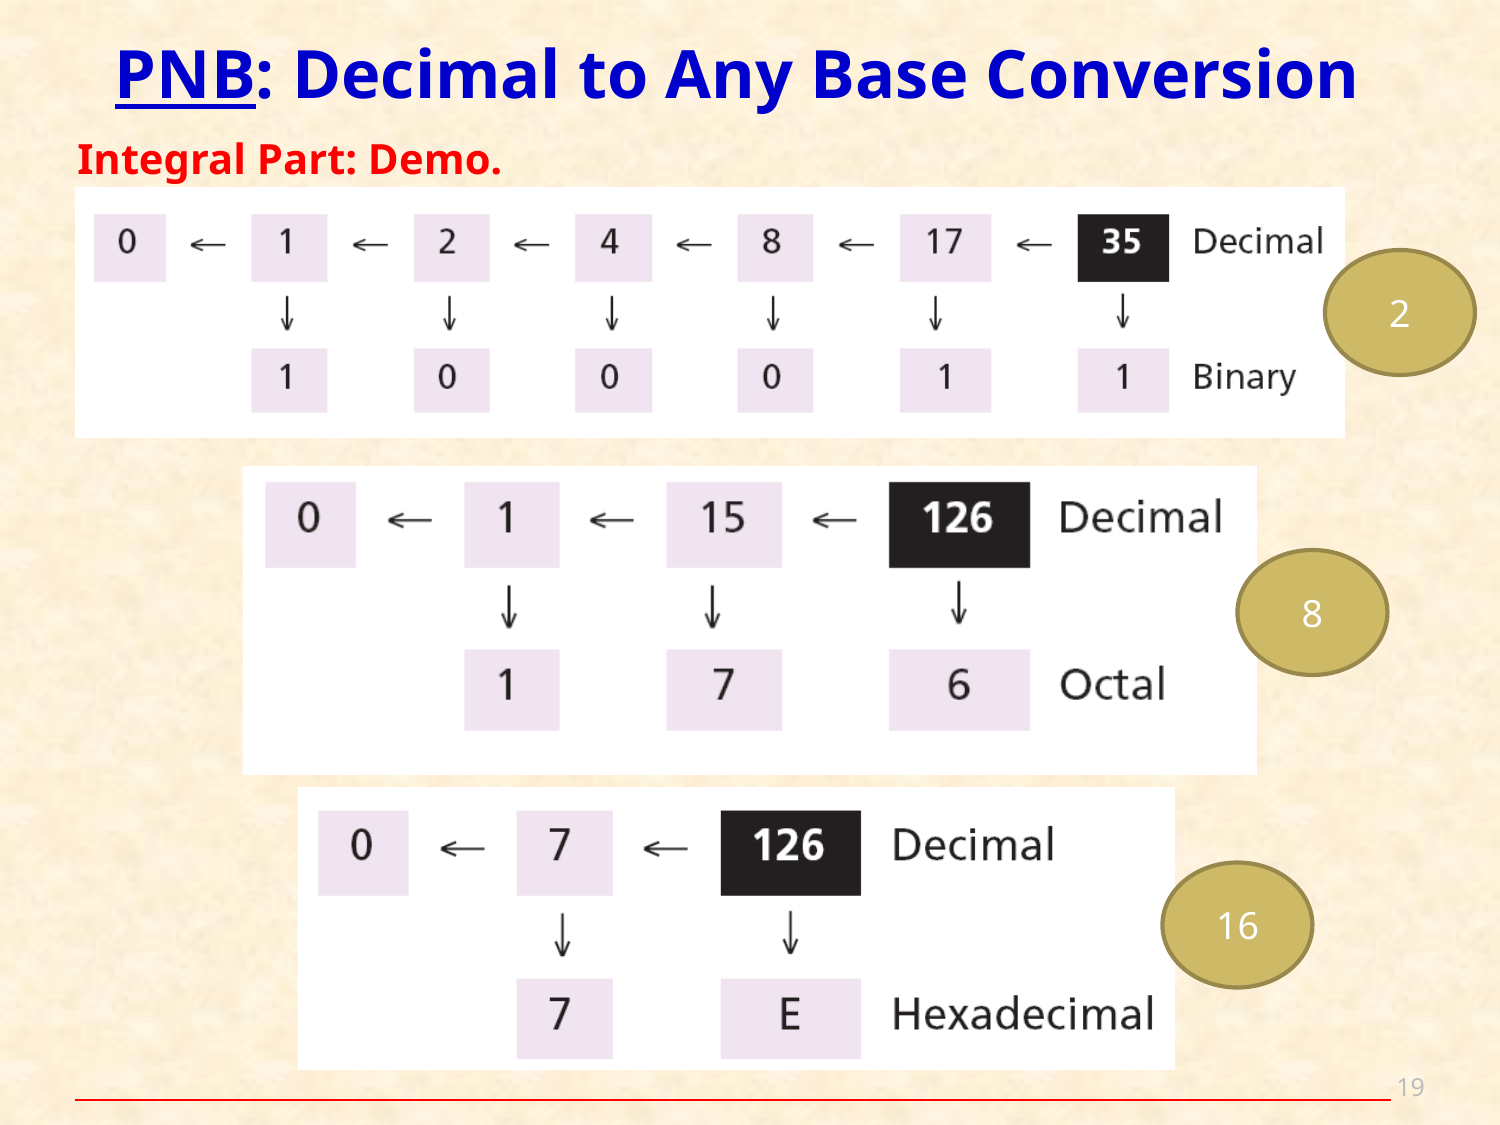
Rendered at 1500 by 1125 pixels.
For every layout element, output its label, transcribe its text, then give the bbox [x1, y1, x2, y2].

text_box Integral Part: Demo. [62, 125, 713, 190]
text_box 2 [1388, 247, 1478, 378]
picture [0, 0, 1500, 1125]
text_box PNB: Decimal to Any Base Conversion [0, 24, 1475, 130]
text_box 16 [1220, 860, 1315, 990]
slide_number 19 [1299, 1052, 1425, 1113]
text_box 8 [1301, 547, 1390, 678]
